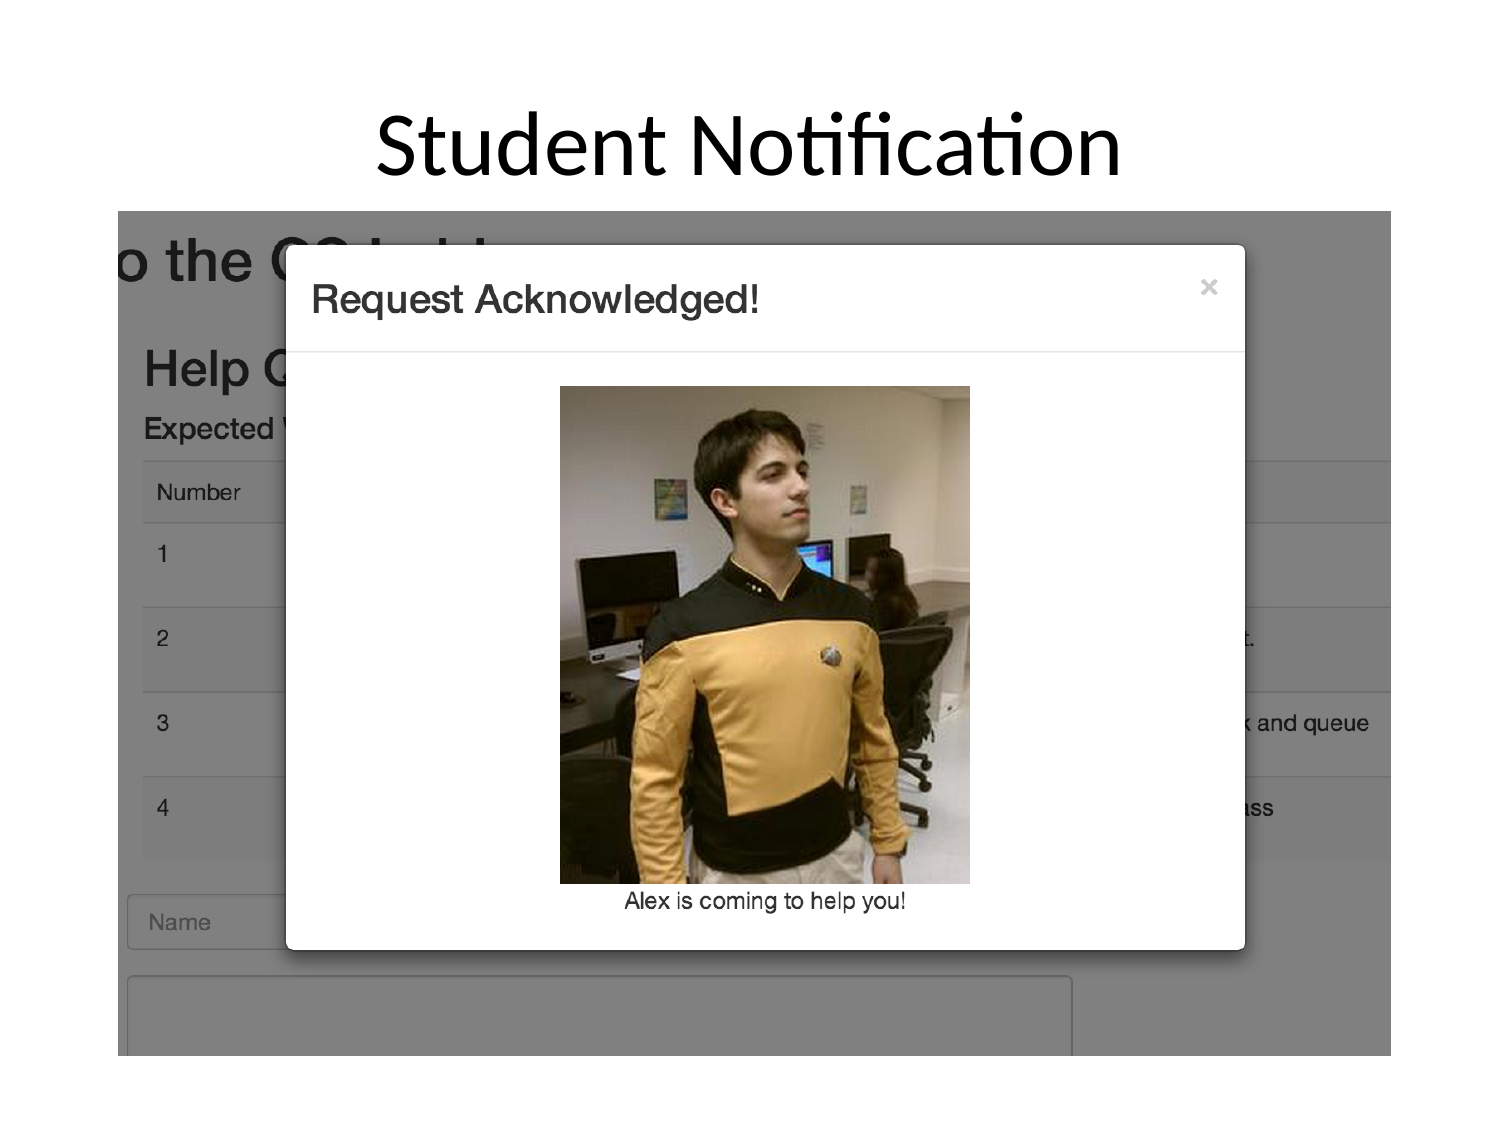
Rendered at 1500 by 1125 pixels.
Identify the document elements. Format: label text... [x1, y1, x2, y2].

picture [118, 210, 1391, 1056]
title Student Notification [75, 45, 1425, 233]
